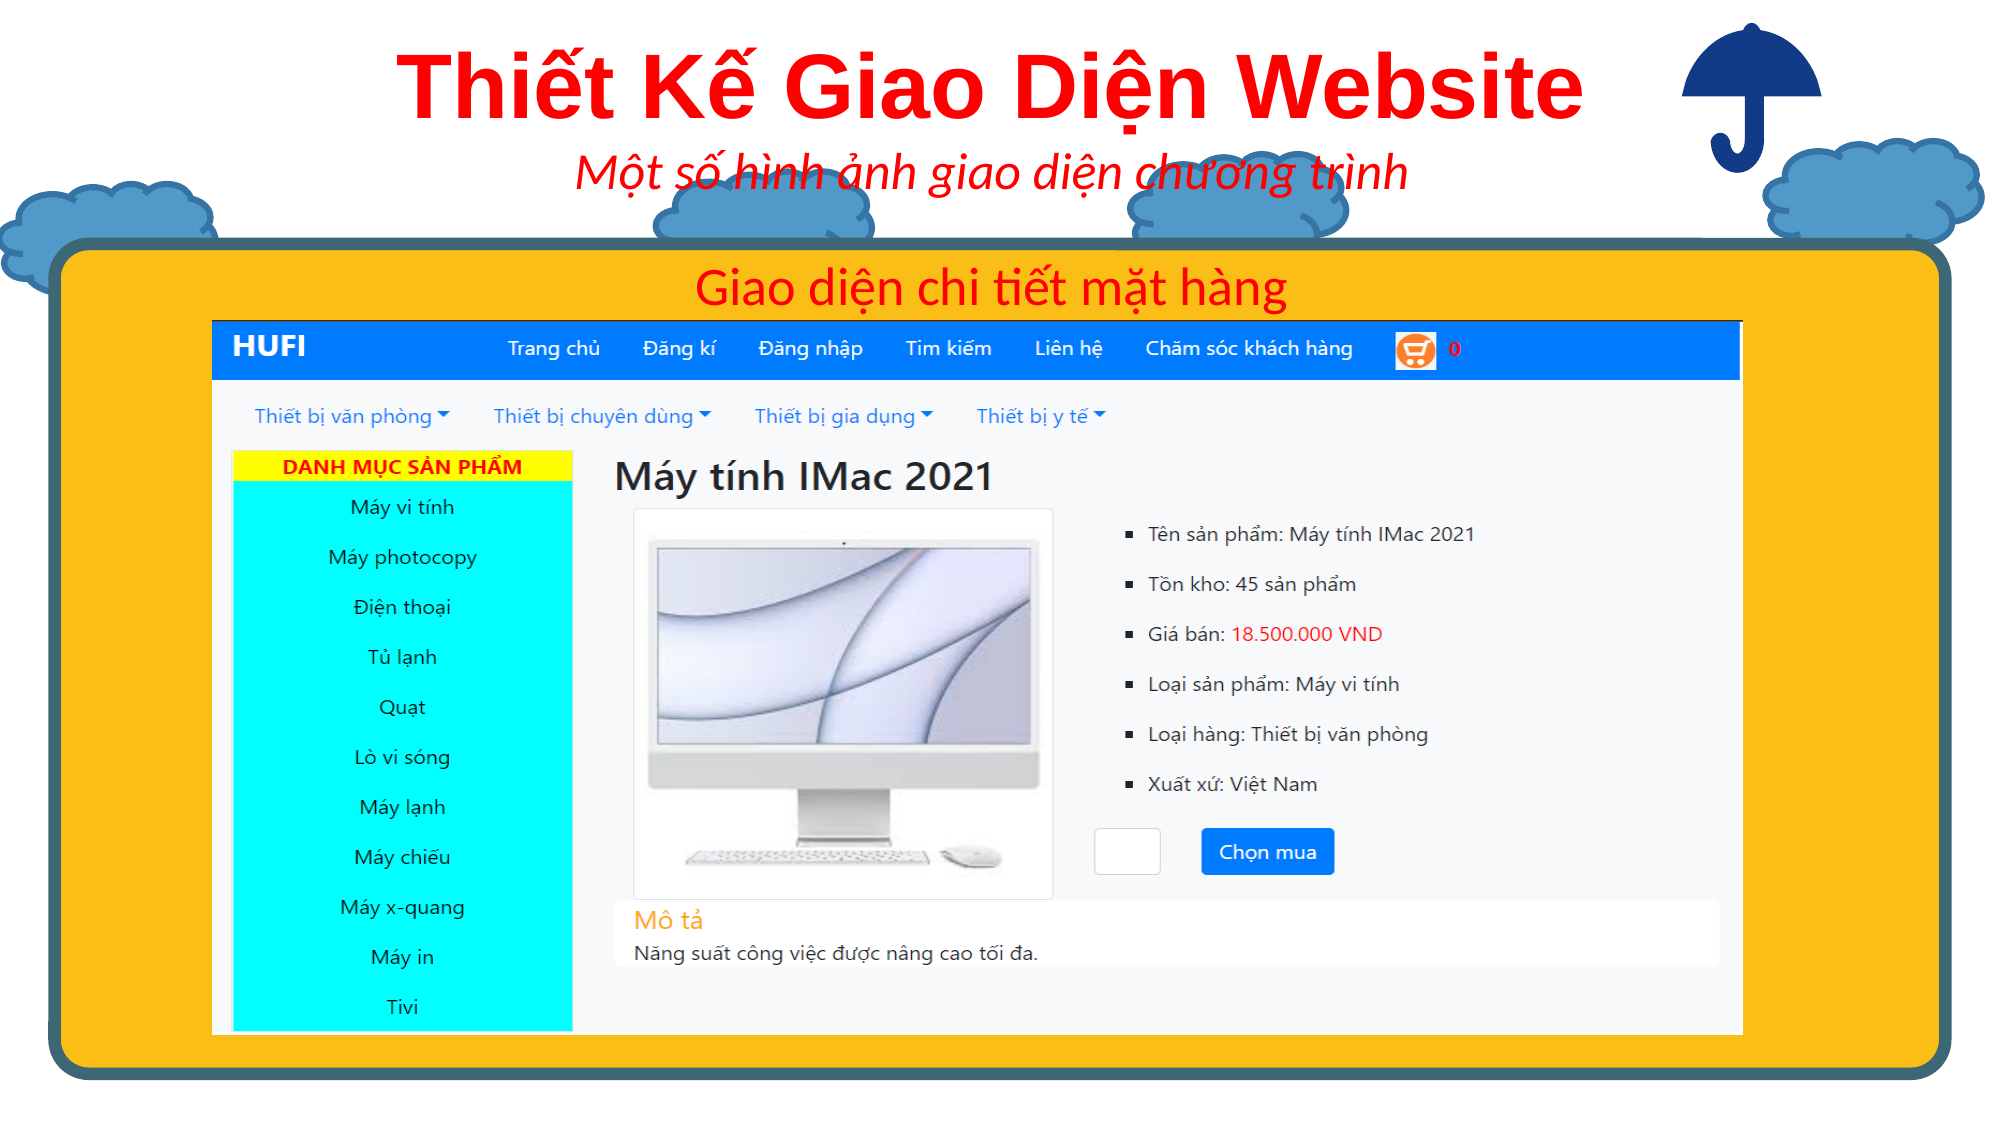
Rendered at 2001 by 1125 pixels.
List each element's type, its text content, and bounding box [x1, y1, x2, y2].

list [212, 320, 1743, 1035]
text_box [0, 182, 136, 294]
text_box Thiết Kế Giao Diện Website Một số hình ảnh giao diện chương trình [136, 19, 1848, 244]
text_box [1848, 139, 1983, 244]
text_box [1681, 22, 1822, 173]
text_box [53, 242, 1947, 1075]
text_box Giao diện chi tiết mặt hàng [72, 244, 1912, 729]
